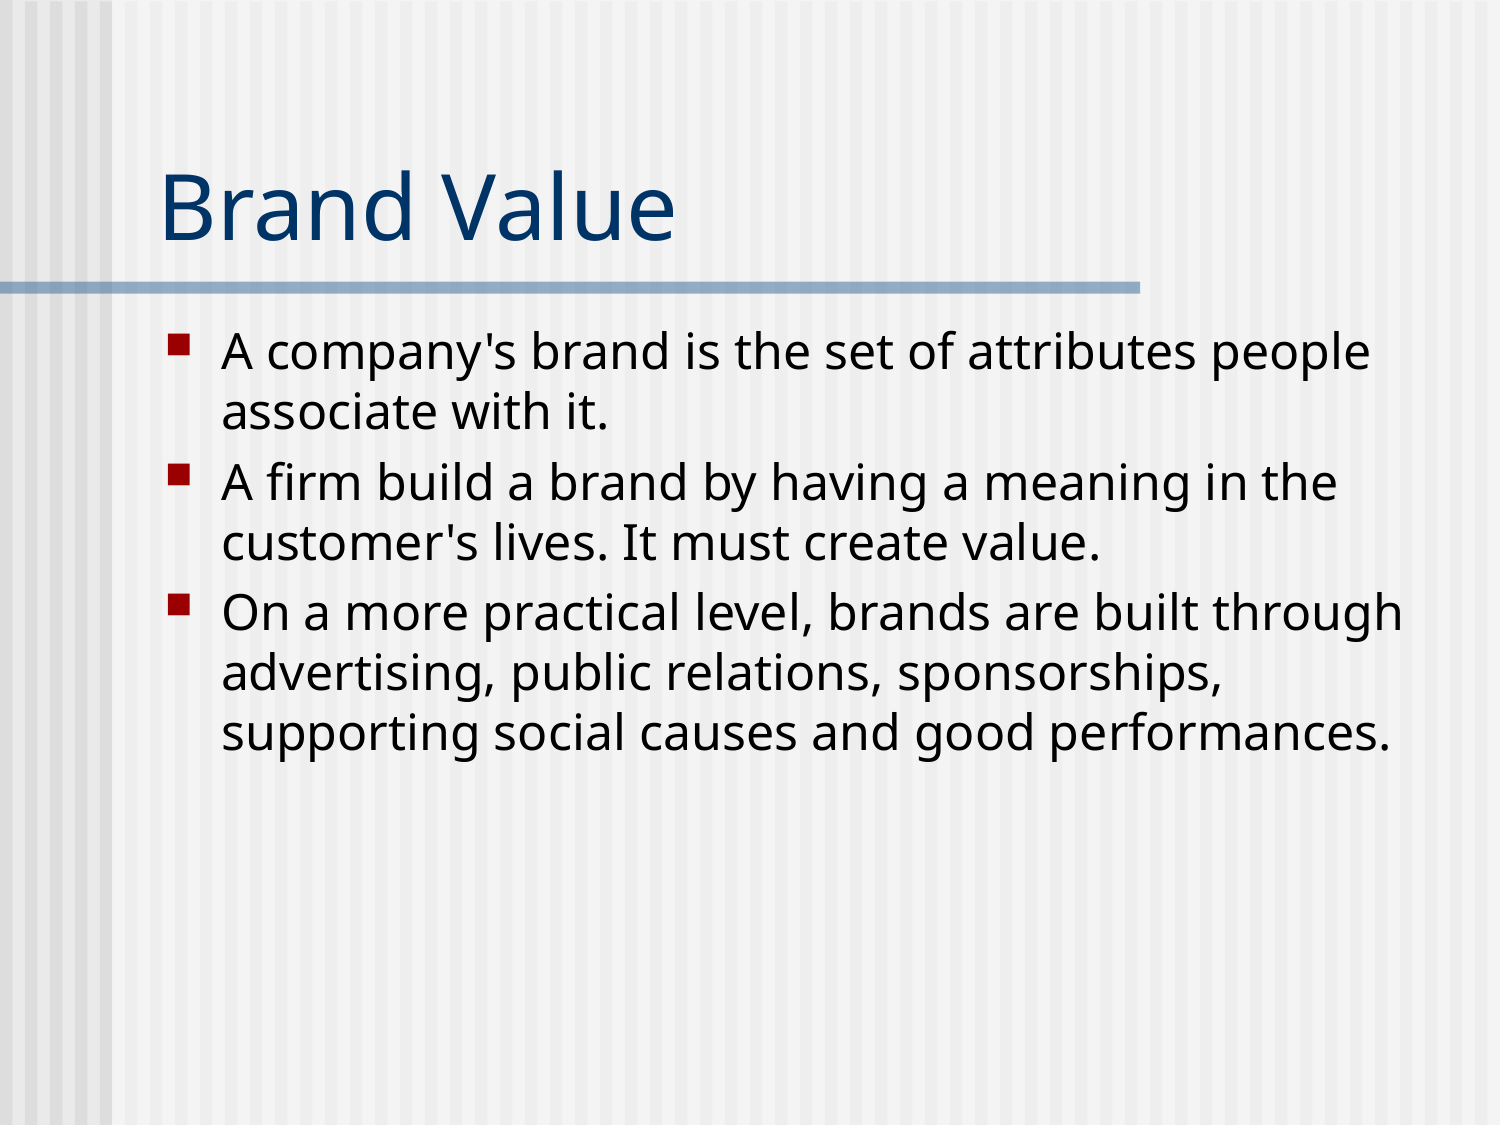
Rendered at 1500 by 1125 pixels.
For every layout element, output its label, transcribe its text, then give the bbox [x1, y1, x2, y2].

title Brand Value [142, 141, 1483, 267]
list A company's brand is the set of attributes people associate with it. A firm build a brand by having a meaning in the customer's lives. It must create value. On a more practical level, brands are built through advertising, public relations, sponsorships, supporting social causes and good performances. [149, 312, 1481, 1001]
